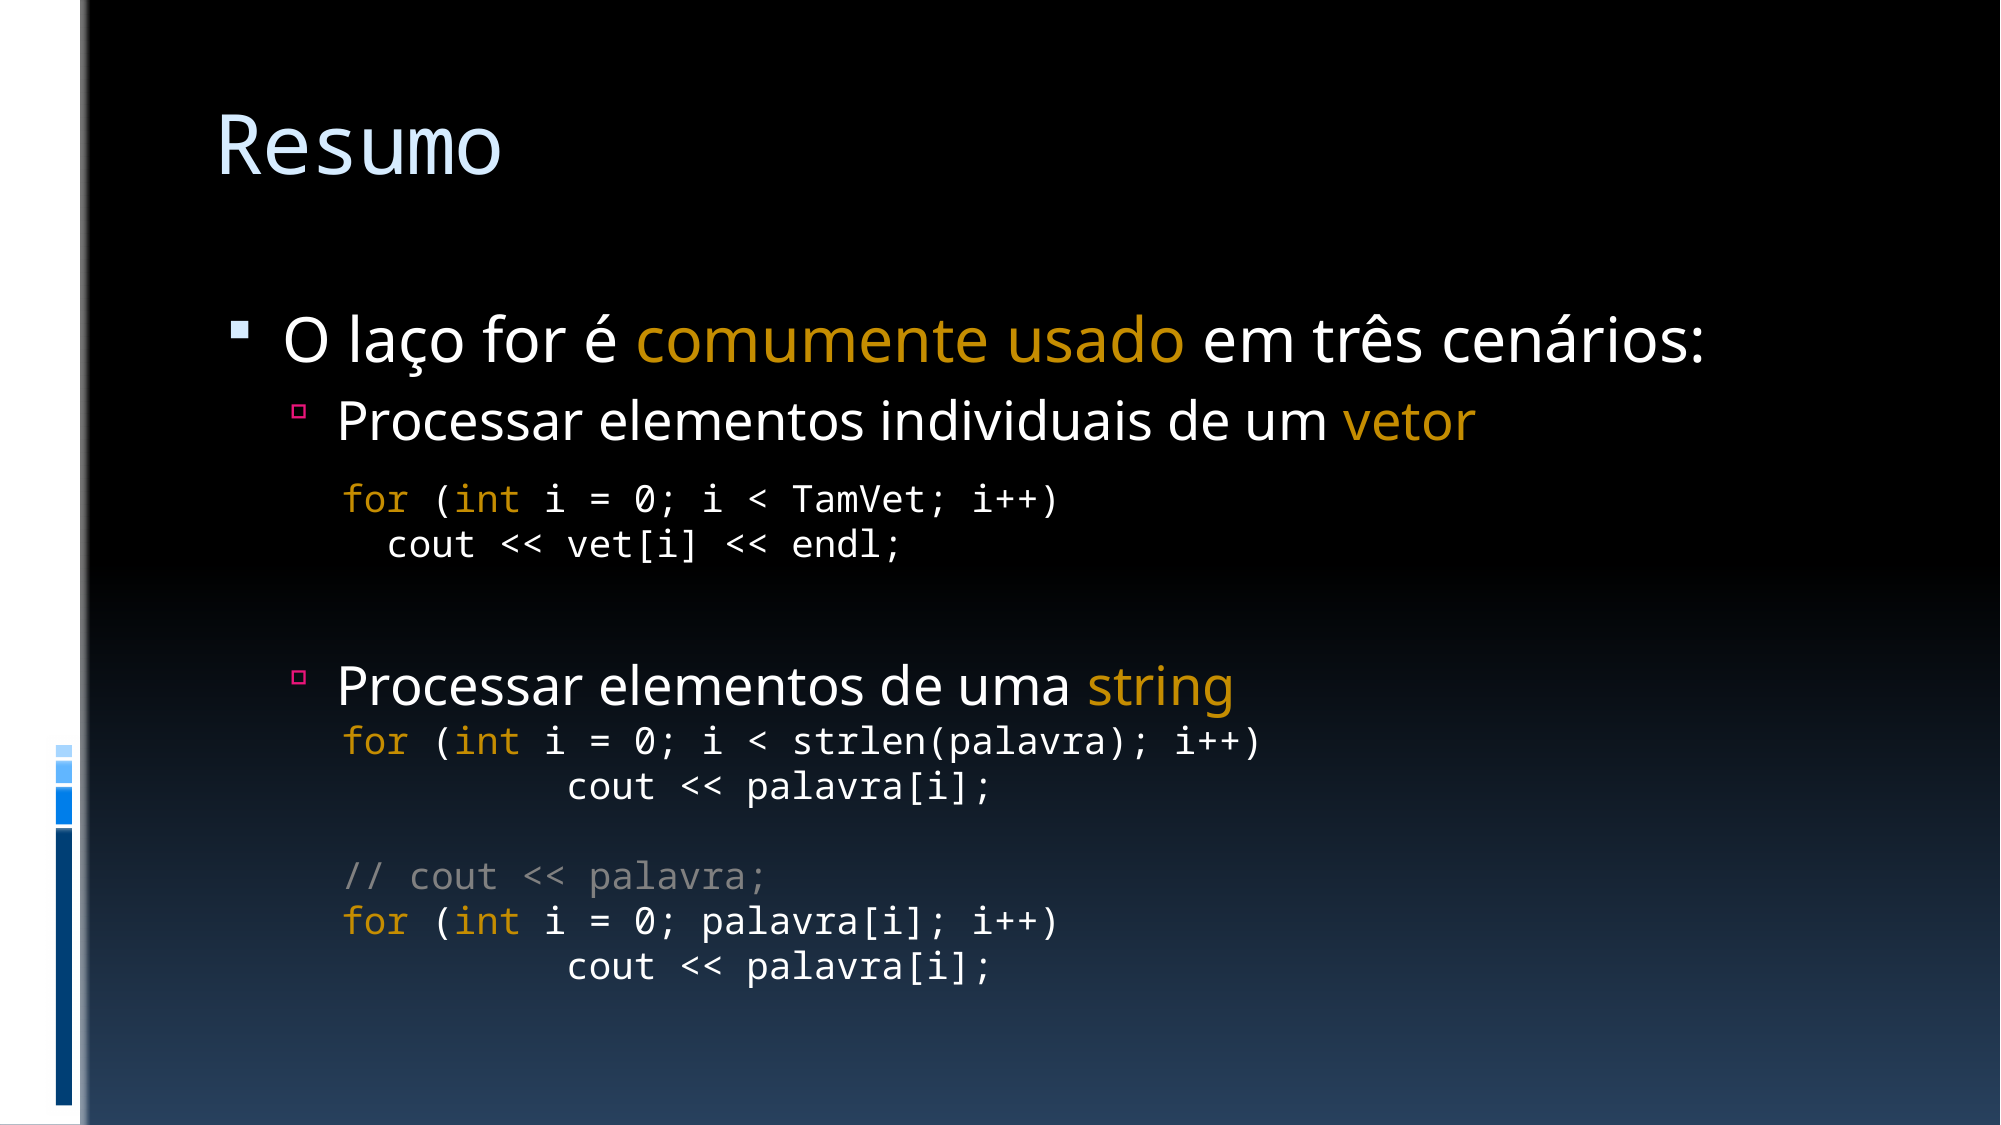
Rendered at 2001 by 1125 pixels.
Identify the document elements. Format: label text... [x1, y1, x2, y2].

list O laço for é comumente usado em três cenários: Processar elementos individuais de um vetor Processar elementos de uma string [200, 292, 1900, 1043]
title Resumo [200, 83, 1900, 234]
text_box for (int i = 0; i < TamVet; i++) cout << vet[i] << endl; [326, 467, 1454, 573]
text_box for (int i = 0; i < strlen(palavra); i++) cout << palavra[i]; // cout << palavra; for (int i = 0; palavra[i]; i++) cout << palavra[i]; [326, 709, 1390, 1040]
